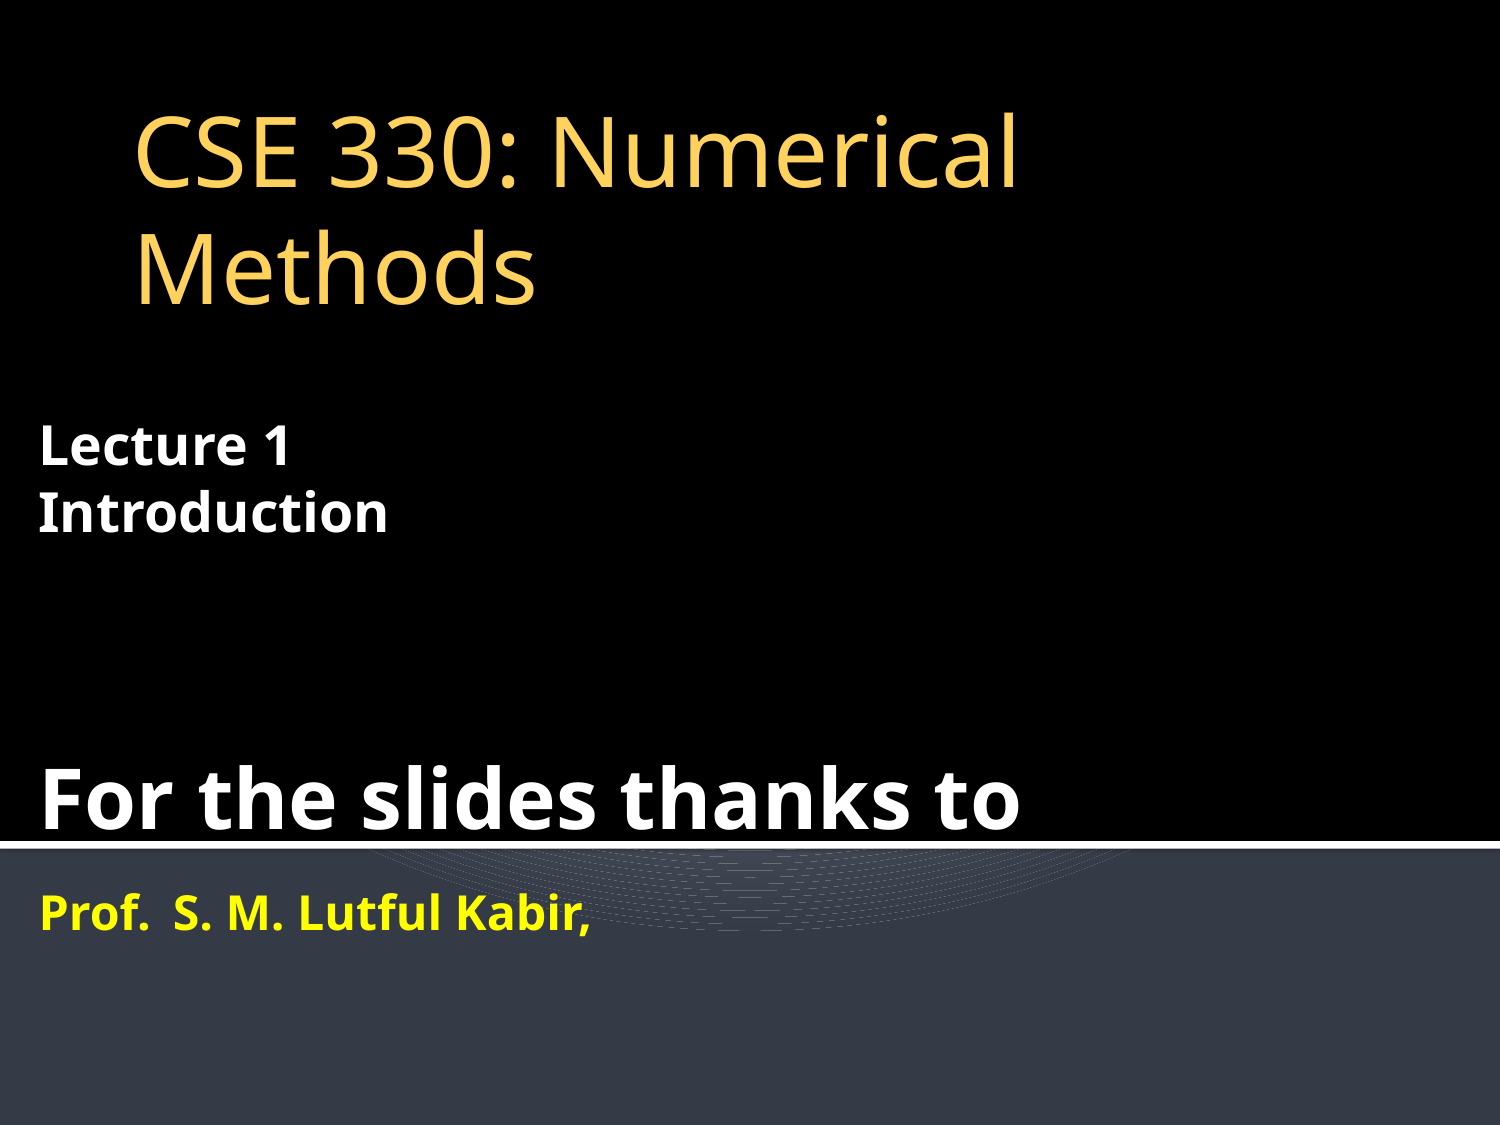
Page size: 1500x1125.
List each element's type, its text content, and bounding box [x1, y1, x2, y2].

title Lecture 1 Introduction For the slides thanks to Prof. S. M. Lutful Kabir, [23, 410, 1465, 950]
subtitle CSE 330: Numerical Methods [112, 78, 1438, 325]
